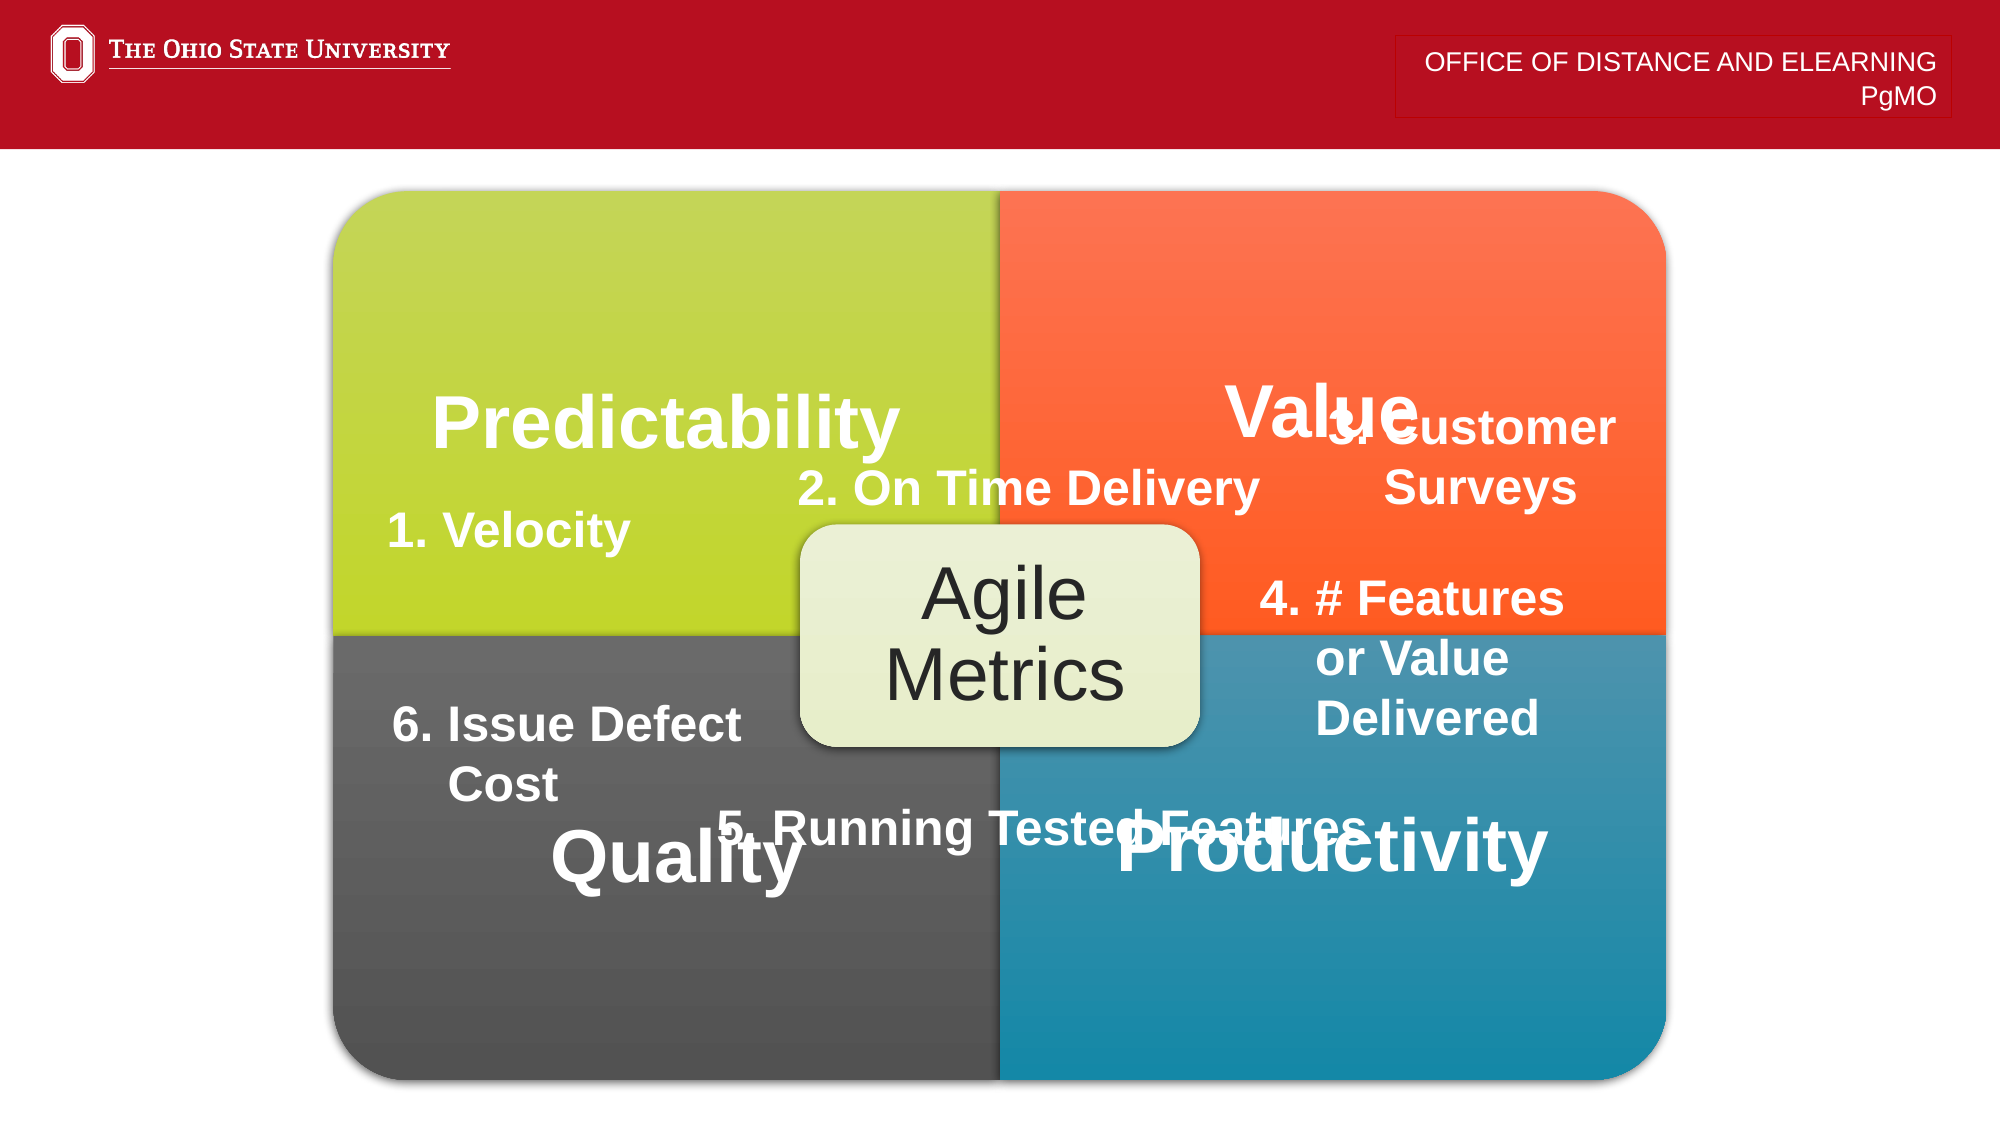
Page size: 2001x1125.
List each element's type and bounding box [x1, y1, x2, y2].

text_box [333, 191, 1667, 1080]
picture [50, 24, 451, 83]
